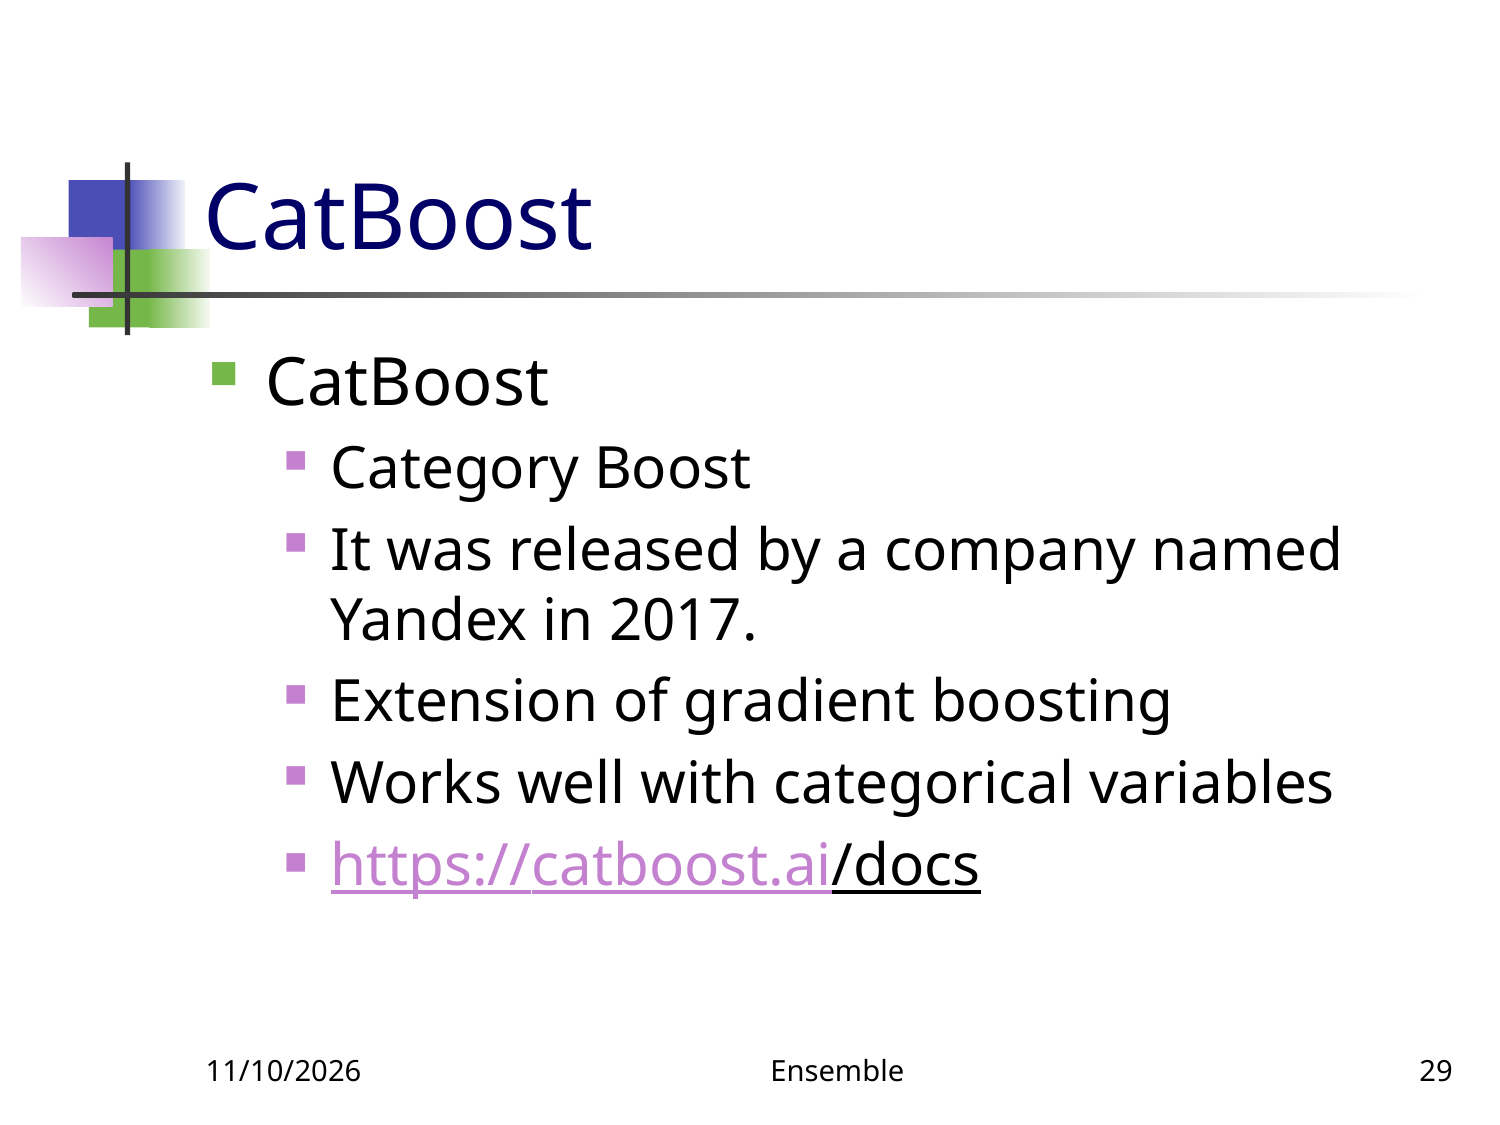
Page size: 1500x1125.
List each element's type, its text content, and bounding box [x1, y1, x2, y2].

list CatBoost Category Boost It was released by a company named Yandex in 2017. Extension of gradient boosting Works well with categorical variables https://catboost.ai/docs [193, 331, 1469, 1006]
footer Ensemble [600, 1024, 1075, 1100]
title CatBoost [188, 35, 1468, 275]
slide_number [190, 1024, 504, 1100]
slide_number 29 [1155, 1024, 1468, 1100]
